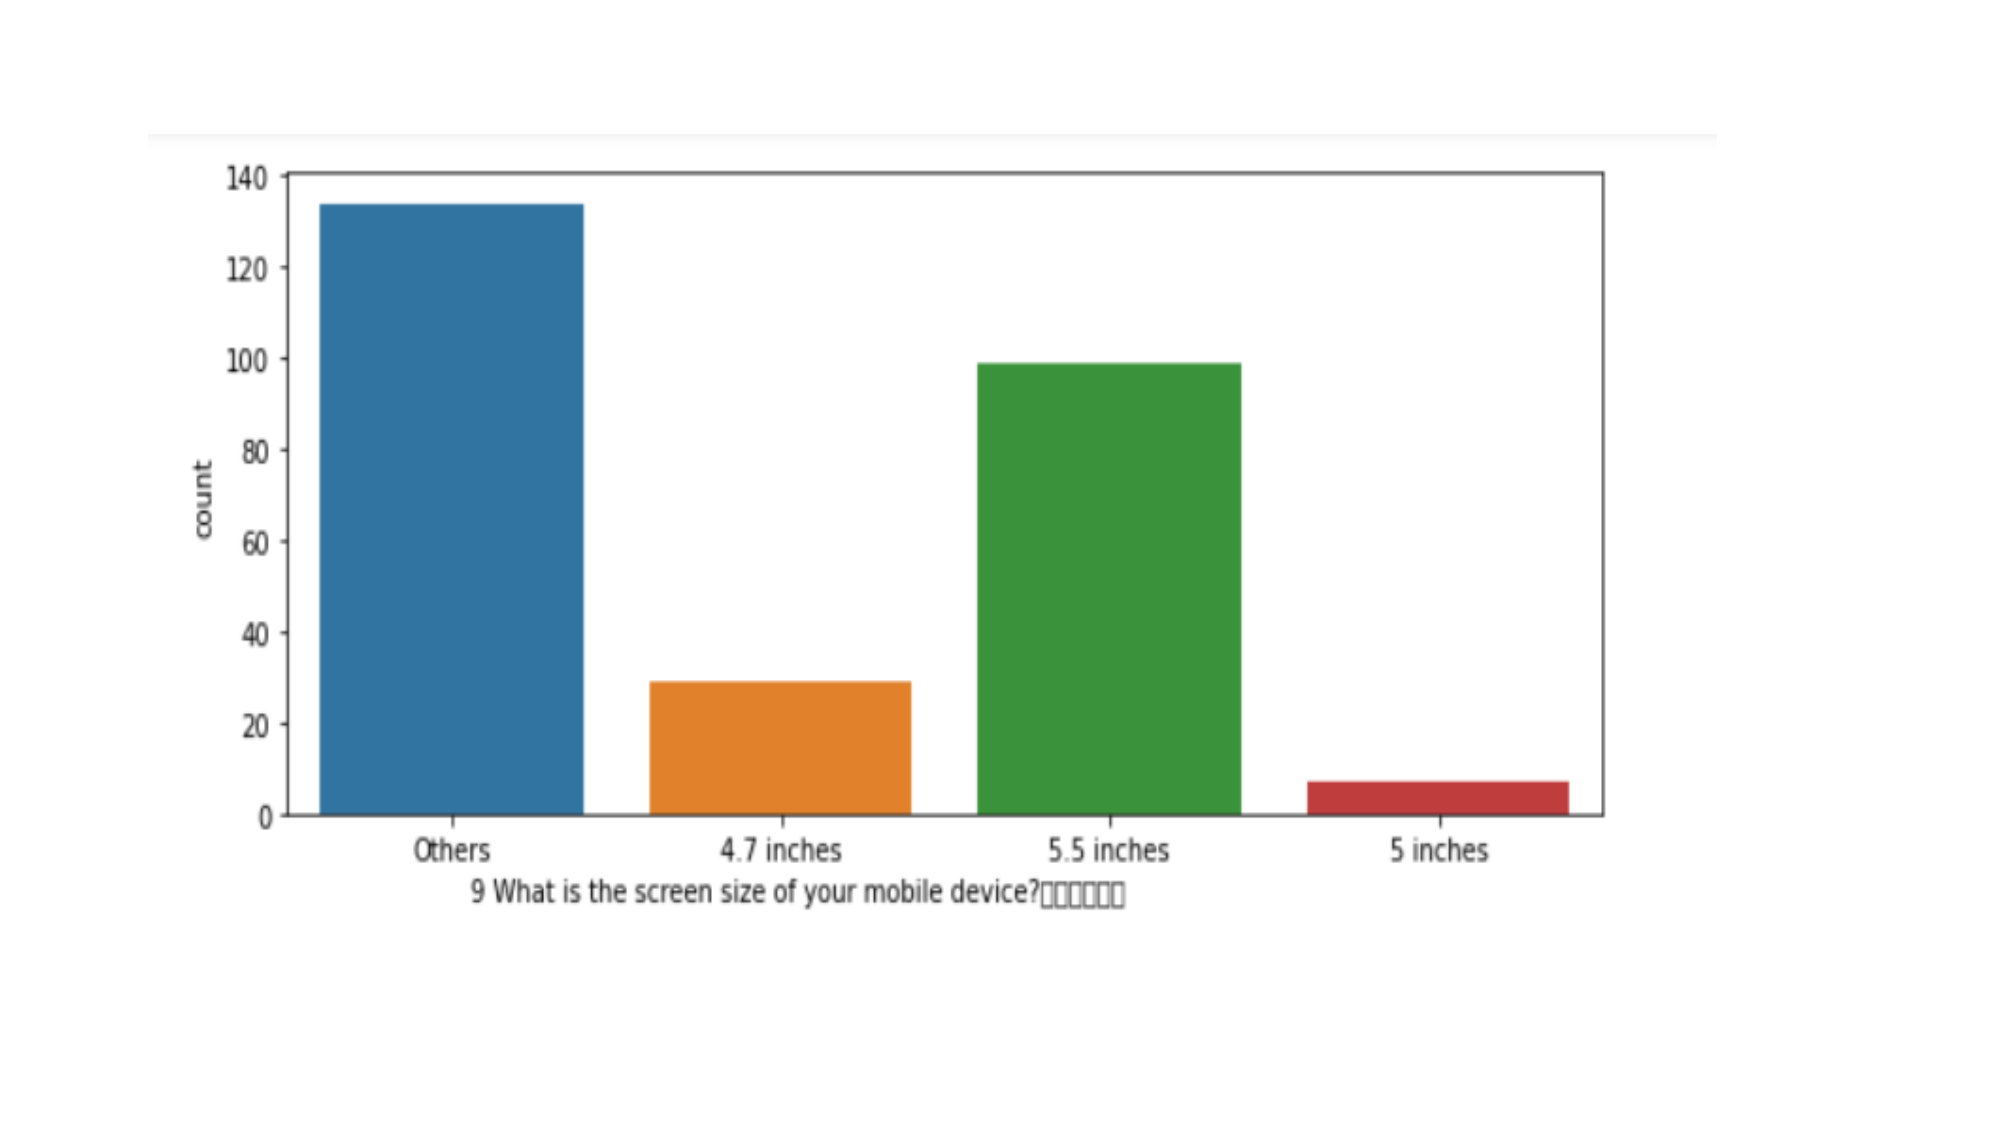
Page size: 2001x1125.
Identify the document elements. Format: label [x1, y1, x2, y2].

picture [148, 134, 1717, 955]
